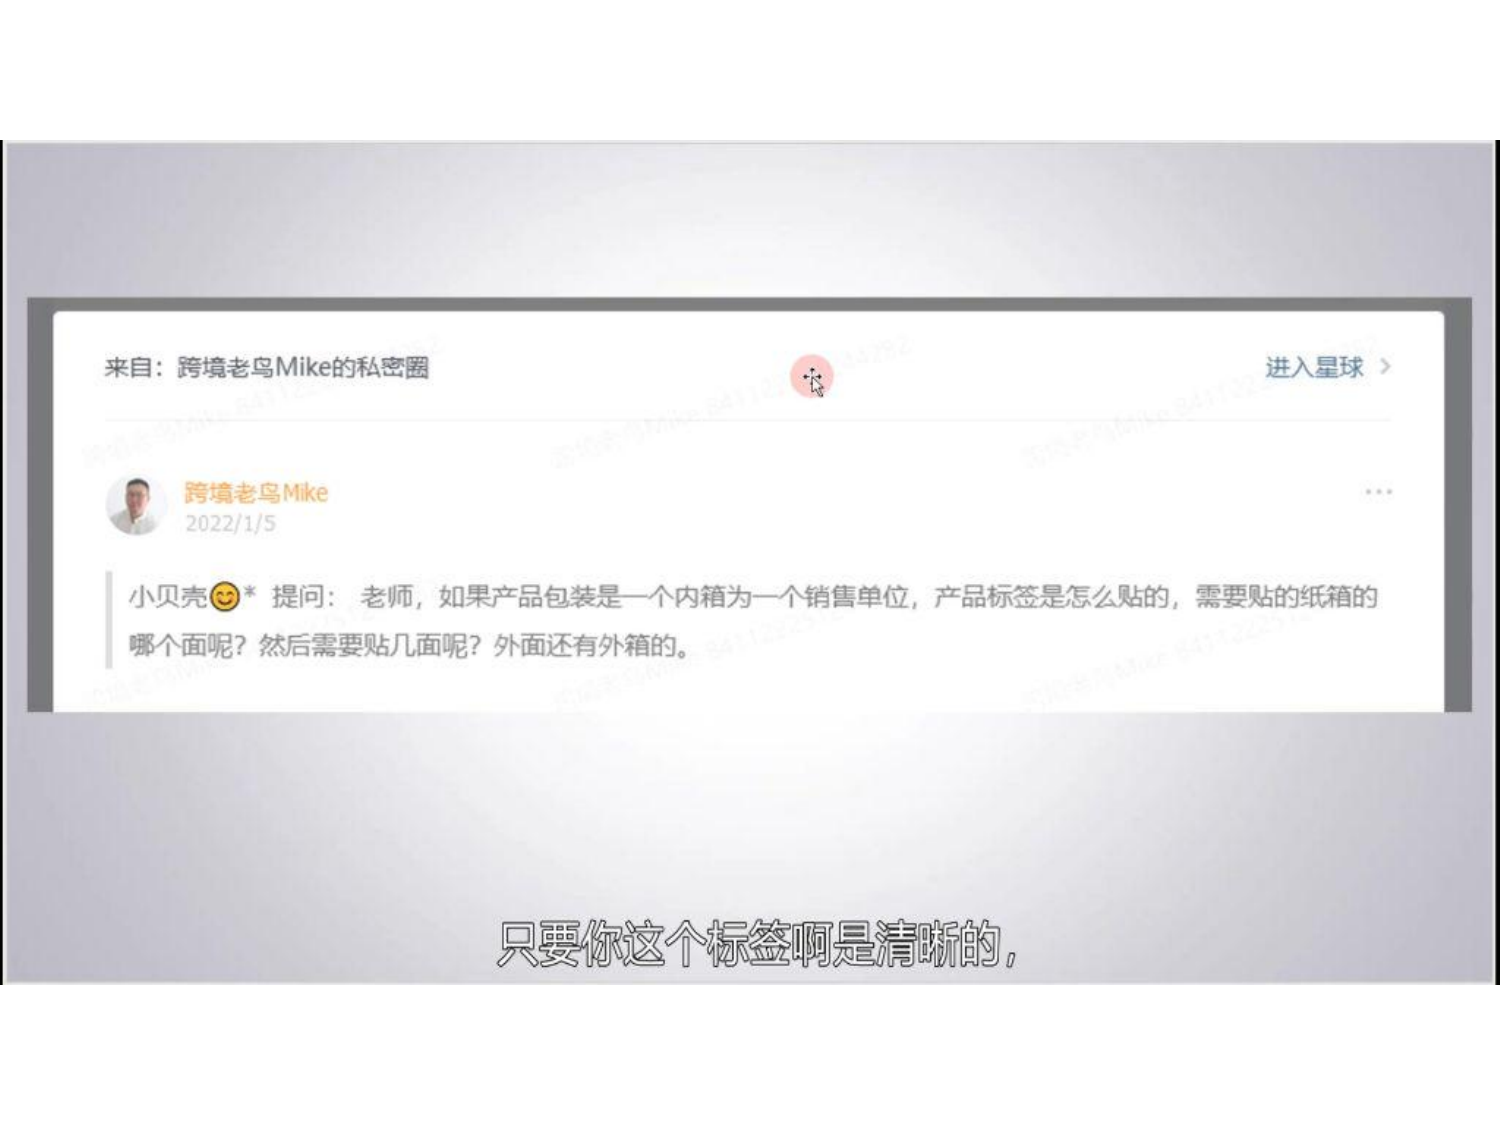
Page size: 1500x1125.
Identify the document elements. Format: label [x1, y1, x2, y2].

picture [0, 140, 1500, 985]
